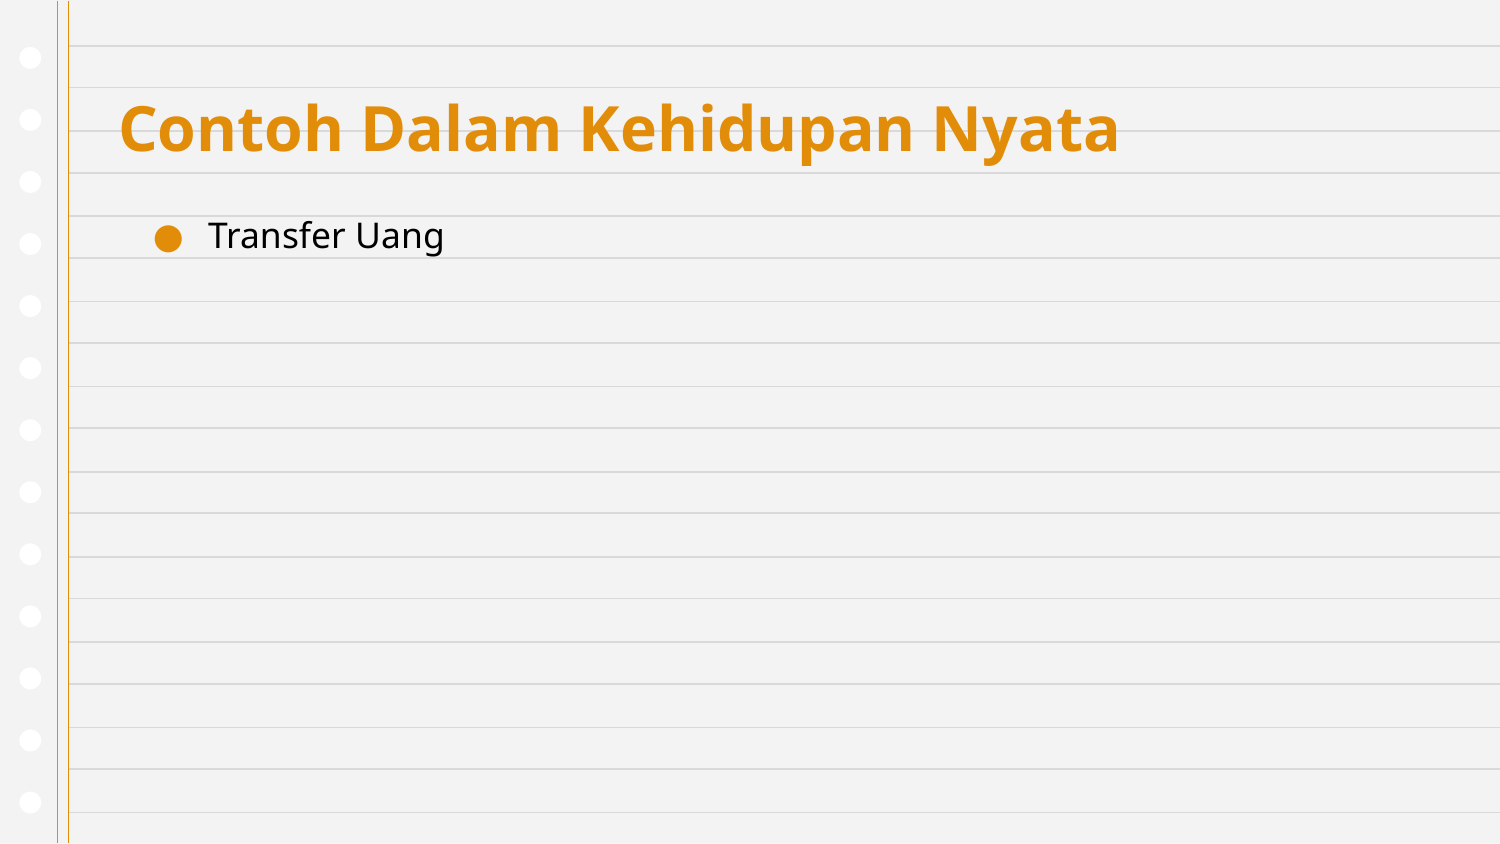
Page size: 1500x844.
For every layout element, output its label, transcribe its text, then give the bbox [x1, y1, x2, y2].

title Contoh Dalam Kehidupan Nyata [118, 88, 1382, 148]
list Transfer Uang [118, 204, 1382, 769]
